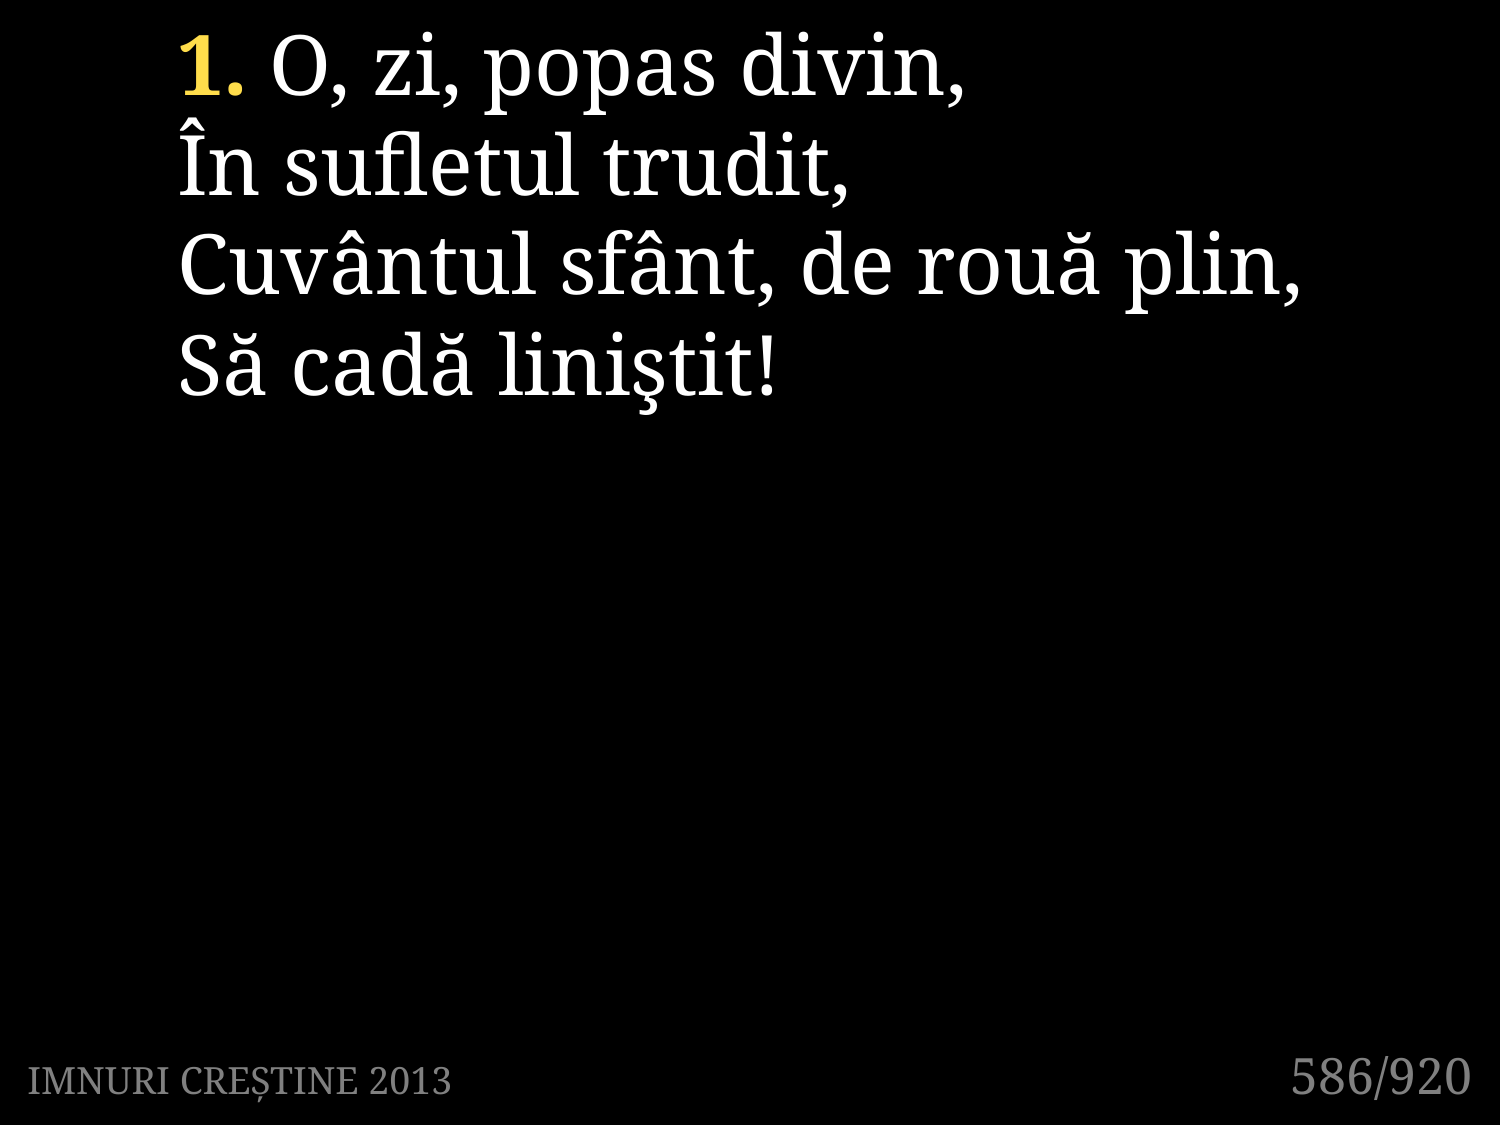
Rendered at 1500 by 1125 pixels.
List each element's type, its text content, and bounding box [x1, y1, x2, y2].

text_box IMNURI CREȘTINE 2013 [12, 1049, 637, 1110]
text_box 586/920 [637, 1037, 1488, 1113]
text_box 1. O, zi, popas divin, În sufletul trudit, Cuvântul sfânt, de rouă plin, Să cadă liniştit! [162, 4, 1500, 419]
